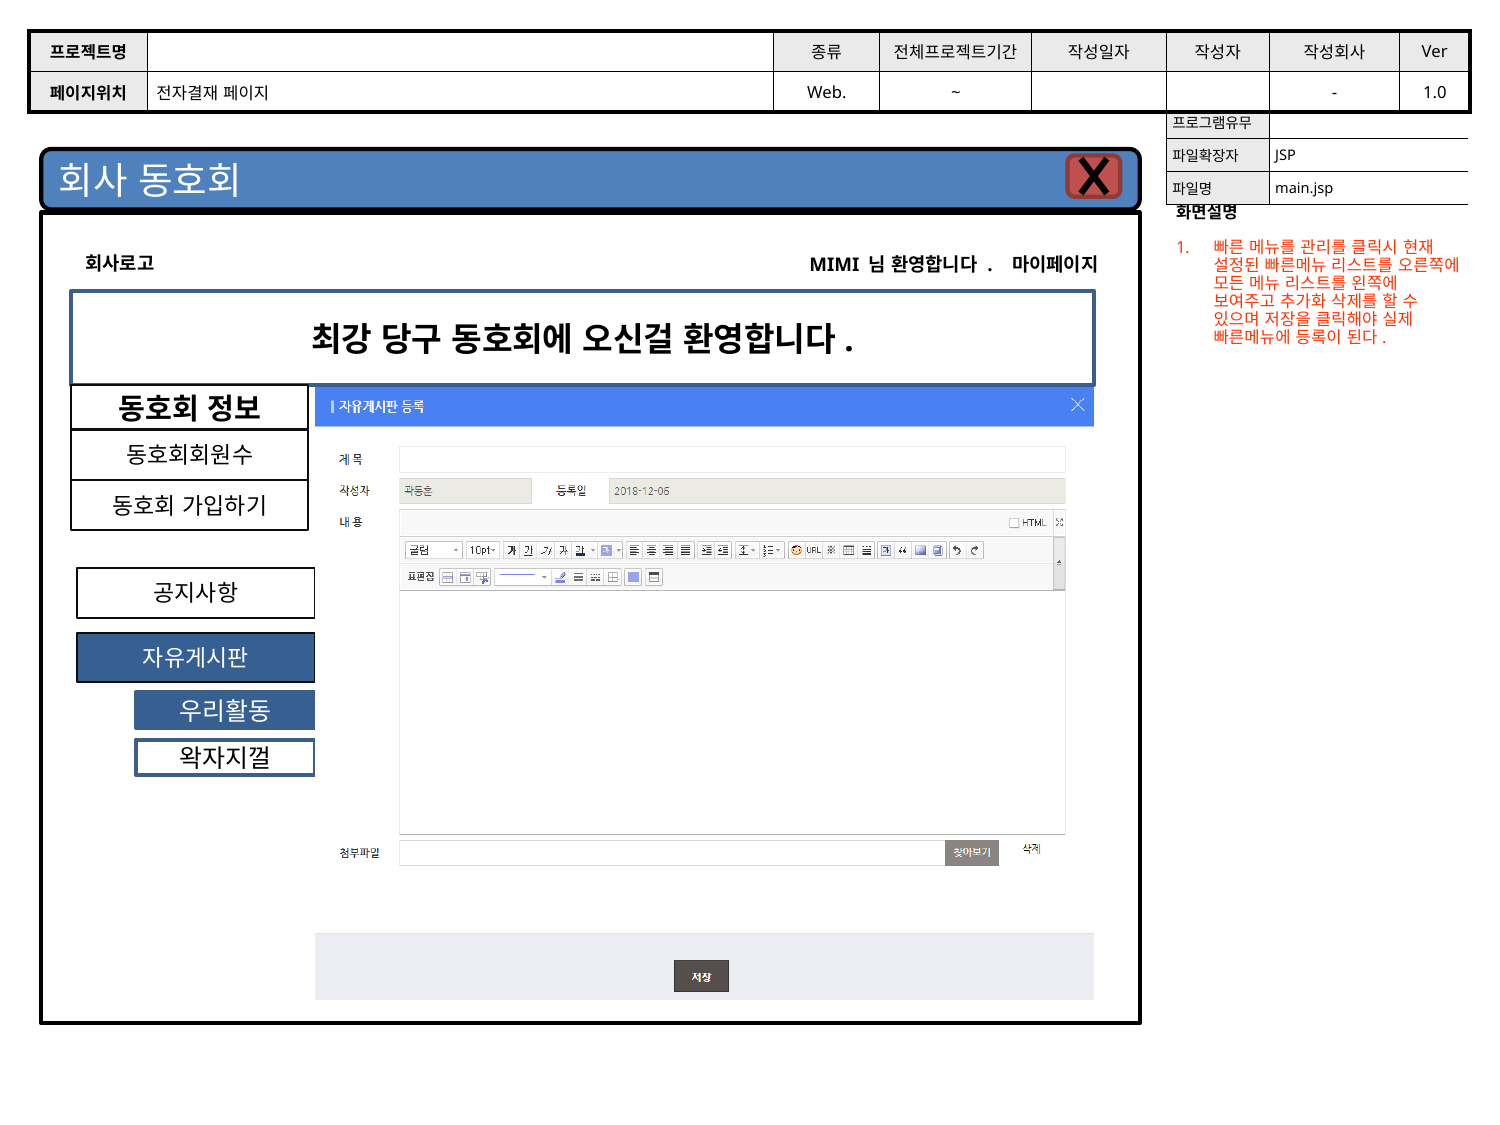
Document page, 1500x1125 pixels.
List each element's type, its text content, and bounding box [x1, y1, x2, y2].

picture [314, 387, 1095, 1000]
table_cell 파일확장자 [1167, 139, 1269, 171]
table_cell ~ [880, 72, 1031, 110]
table_cell 파일명 [1167, 172, 1269, 204]
table_header 전체프로젝트기간 [880, 33, 1031, 71]
table_header 작성회사 [1270, 33, 1399, 71]
table_cell Web. [774, 72, 879, 110]
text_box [40, 148, 1140, 1024]
table_cell 페이지위치 [31, 72, 147, 110]
table_header 작성일자 [1032, 33, 1166, 71]
table_header 종류 [774, 33, 879, 71]
table_cell 전자결재 페이지 [148, 72, 773, 110]
table_cell JSP [1270, 139, 1468, 171]
table_cell [1167, 72, 1269, 110]
table_header 프로젝트명 [31, 33, 147, 71]
table_header 프로그램유무 [1167, 114, 1269, 138]
table_cell main.jsp [1270, 172, 1468, 204]
table_cell - [1270, 72, 1399, 110]
table_cell 1.0 [1400, 72, 1468, 110]
table_header Ver [1400, 33, 1468, 71]
table_header [148, 33, 773, 71]
table_cell [1032, 72, 1166, 110]
text_box 화면설명 빠른 메뉴를 관리를 클릭시 현재 설정된 빠른메뉴 리스트를 오른쪽에 모든 메뉴 리스트를 왼쪽에 보여주고 추가화 삭제를 할 수 있으며 저장을 클릭해야 실제 빠른메뉴에 등록이 된다. [1167, 196, 1471, 1094]
table_header 작성자 [1167, 33, 1269, 71]
table_header [1270, 114, 1468, 138]
